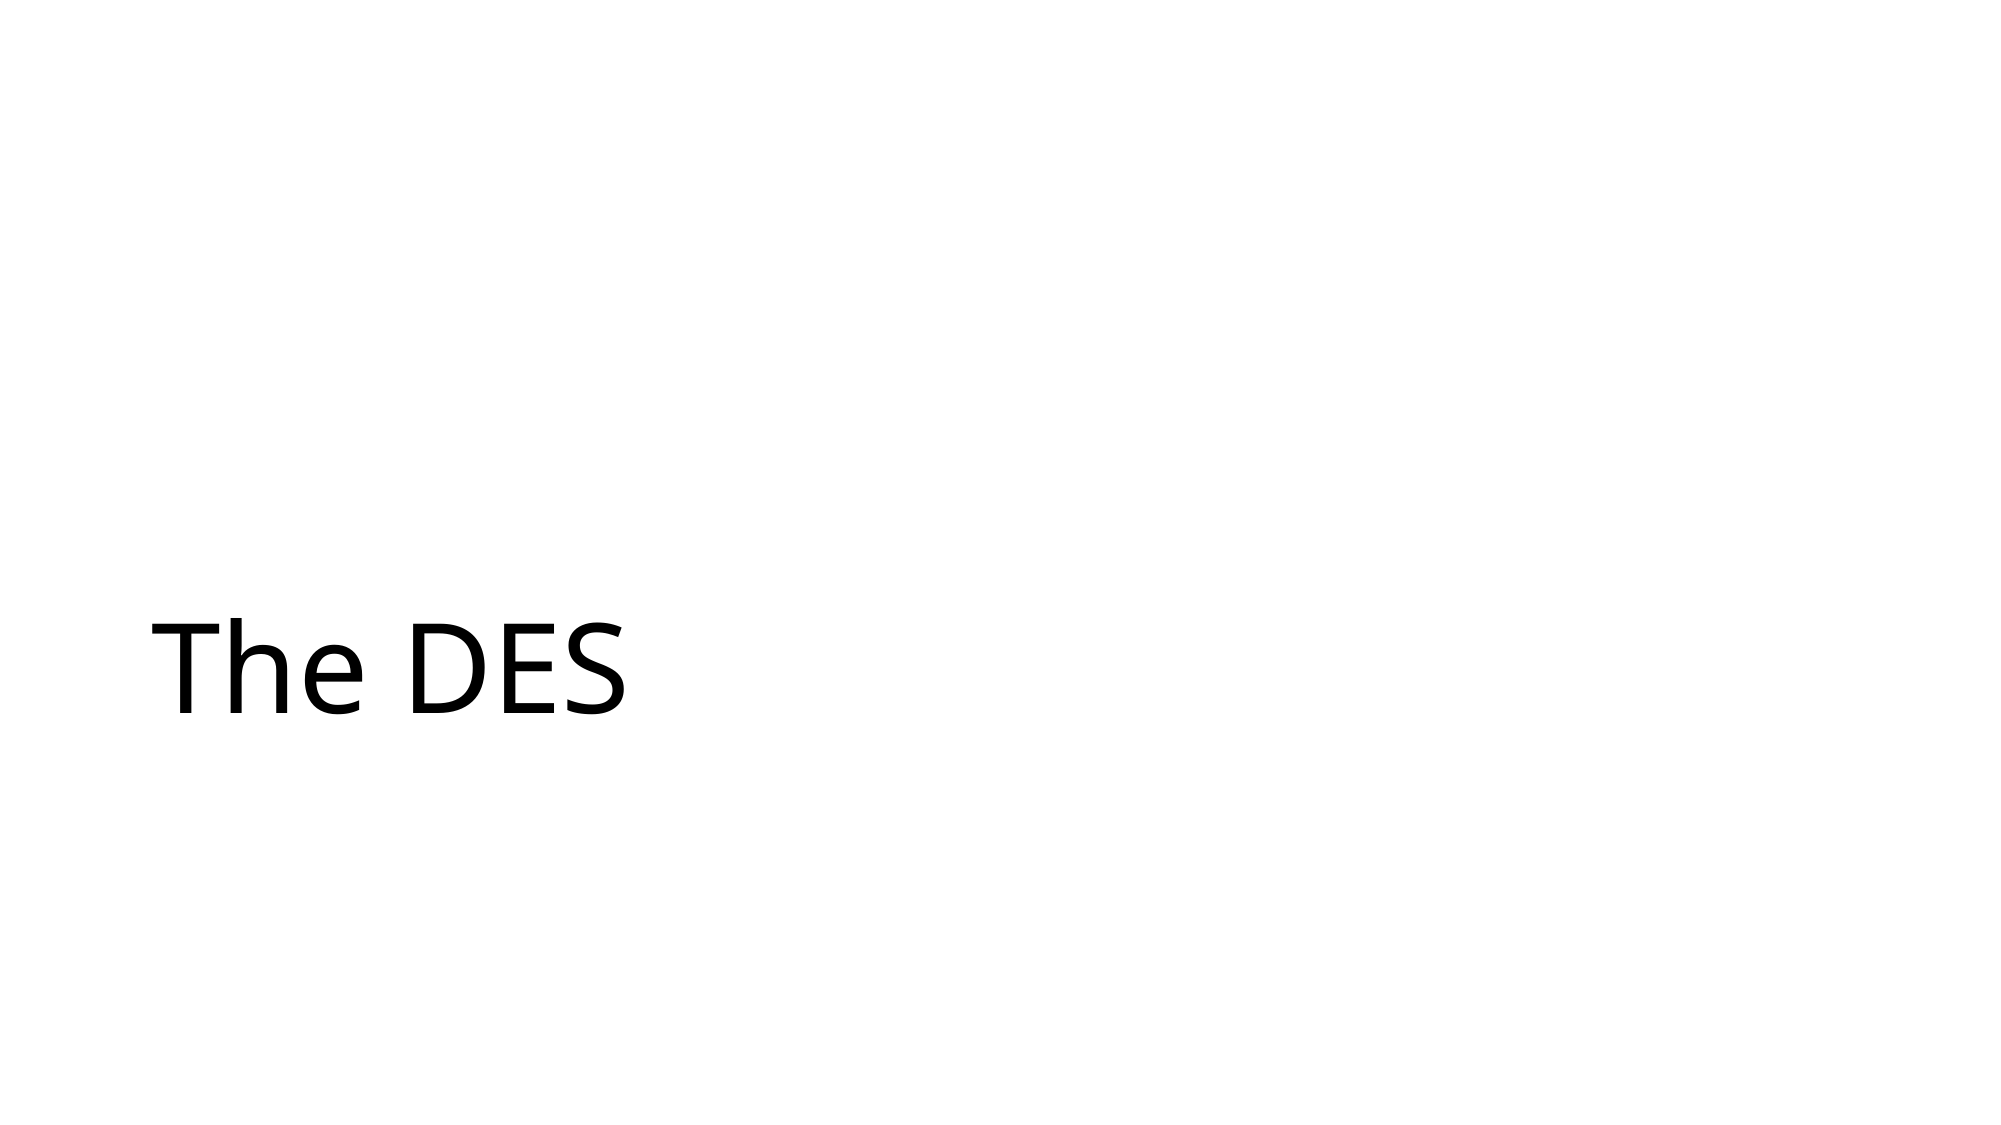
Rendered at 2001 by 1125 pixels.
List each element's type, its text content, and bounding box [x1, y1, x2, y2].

title The DES [136, 280, 1862, 749]
